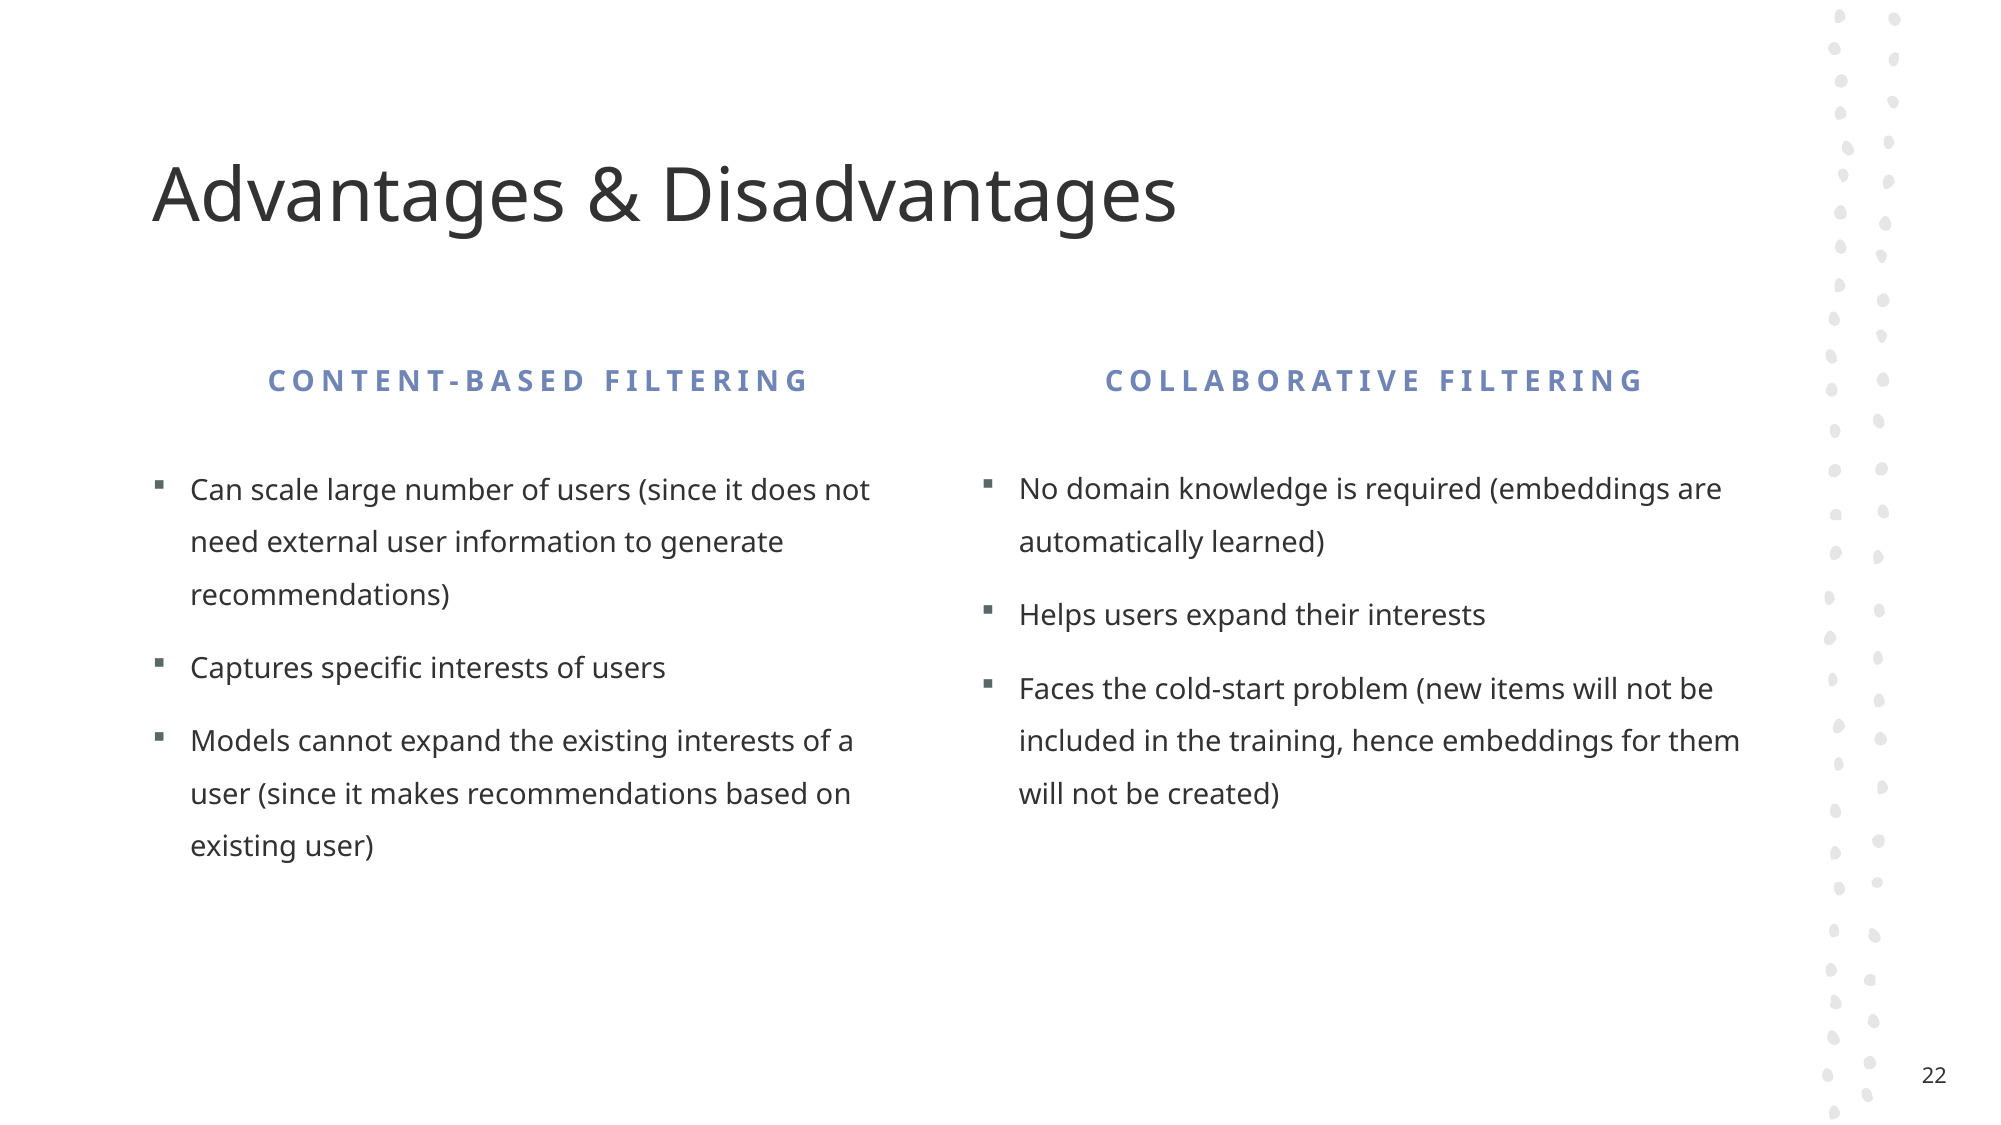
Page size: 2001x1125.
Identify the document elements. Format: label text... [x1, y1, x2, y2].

list Content-based filtering [130, 341, 945, 405]
slide_number 22 [1879, 1046, 1962, 1107]
list Can scale large number of users (since it does not need external user information to generate recommendations) Captures specific interests of users Models cannot expand the existing interests of a user (since it makes recommendations based on existing user) [137, 446, 937, 1017]
list Collaborative filtering [966, 341, 1781, 405]
title Advantages & Disadvantages [138, 82, 1763, 300]
list No domain knowledge is required (embeddings are automatically learned) Helps users expand their interests Faces the cold-start problem (new items will not be included in the training, hence embeddings for them will not be created) [966, 445, 1766, 1016]
